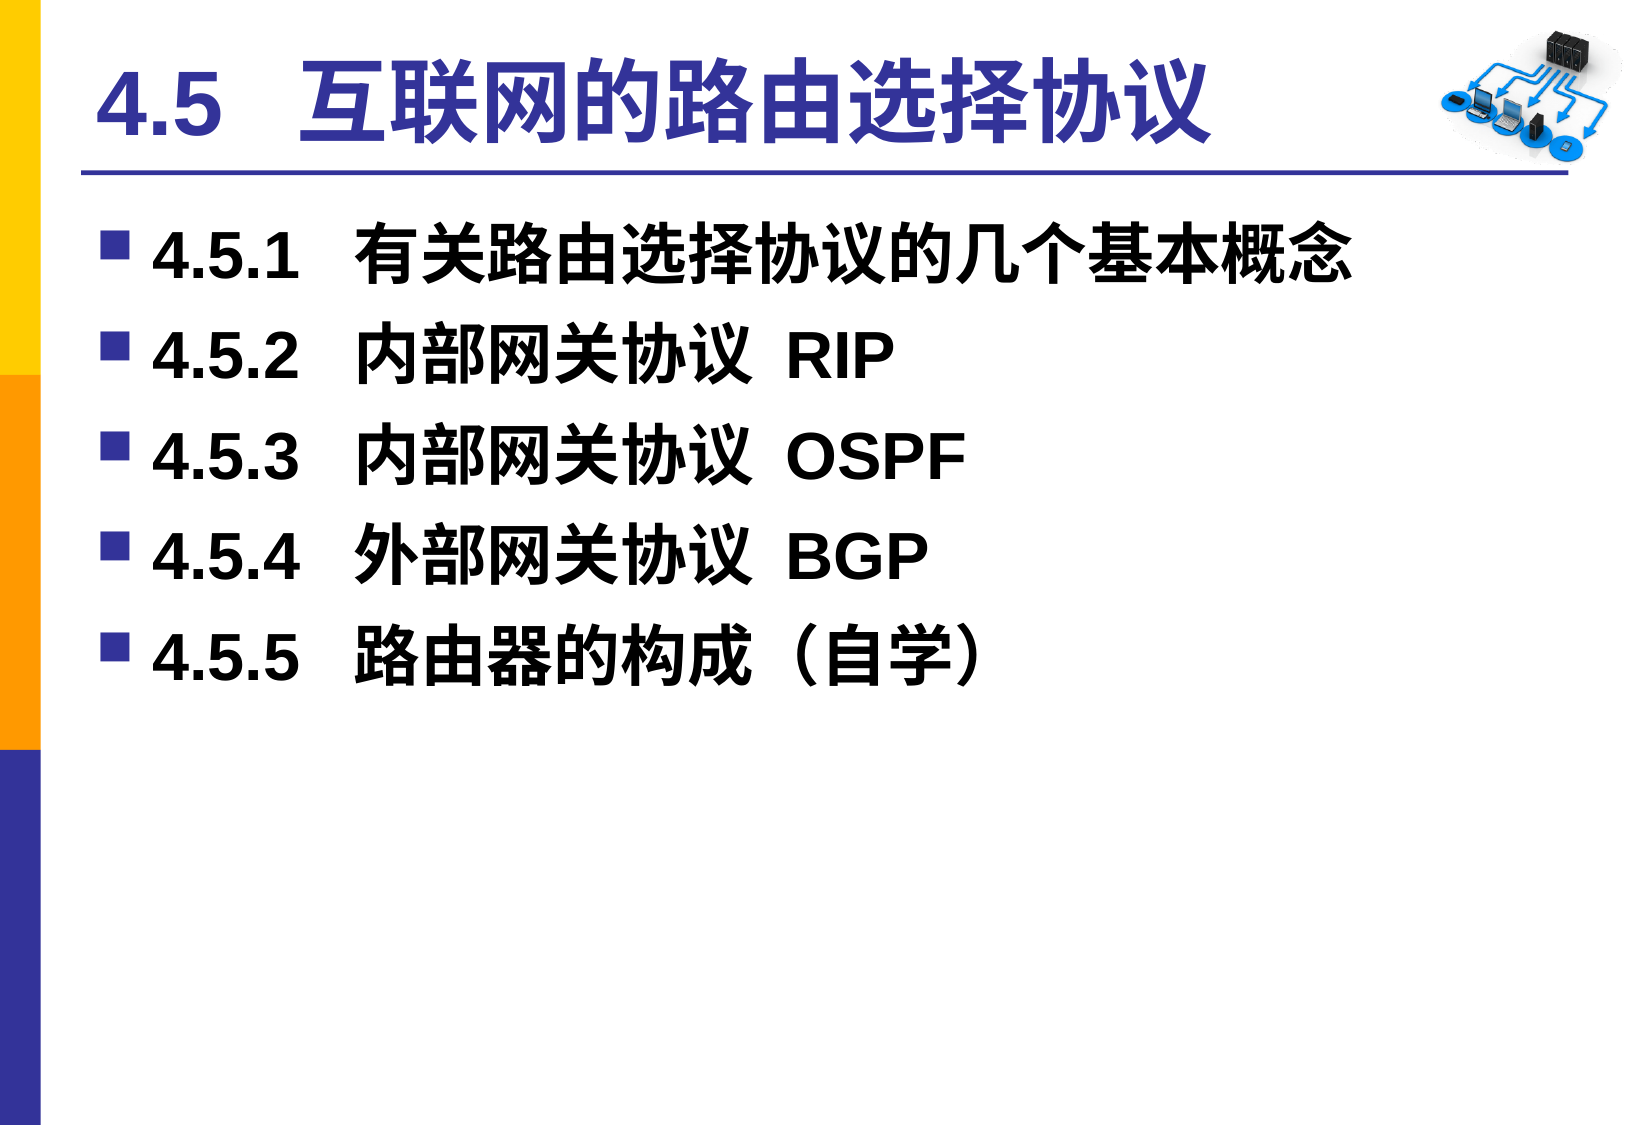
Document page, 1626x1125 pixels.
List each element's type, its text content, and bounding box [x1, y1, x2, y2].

picture [1438, 30, 1624, 165]
title 4.5 互联网的路由选择协议 [81, 30, 1569, 161]
list 4.5.1 有关路由选择协议的几个基本概念 4.5.2 内部网关协议 RIP 4.5.3 内部网关协议 OSPF 4.5.4 外部网关协议 BGP 4.5.5 路由器的构成（自学） [81, 196, 1569, 1006]
